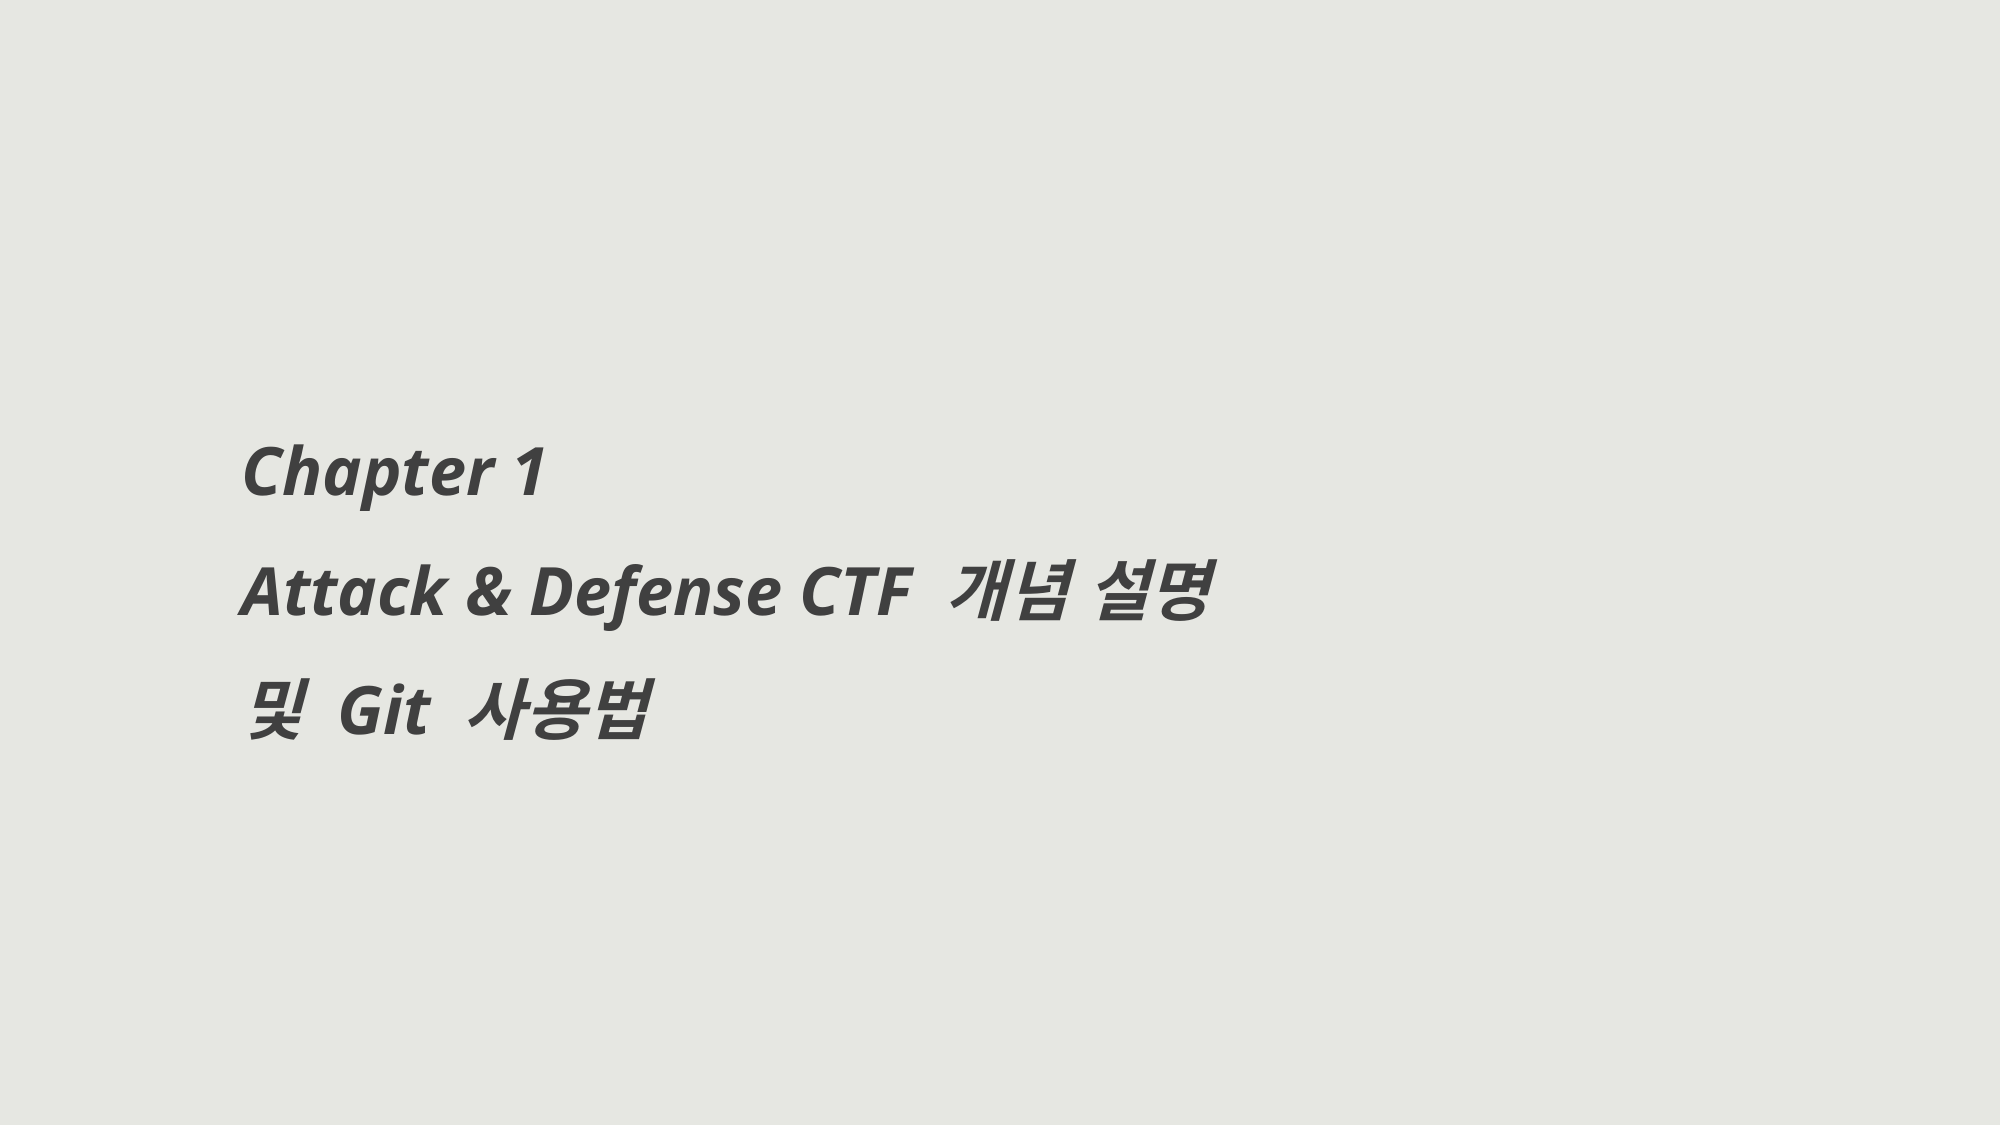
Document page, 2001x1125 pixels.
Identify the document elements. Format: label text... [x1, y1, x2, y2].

text_box Chapter 1 Attack & Defense CTF 개념 설명 및 Git 사용법 [226, 380, 1774, 756]
